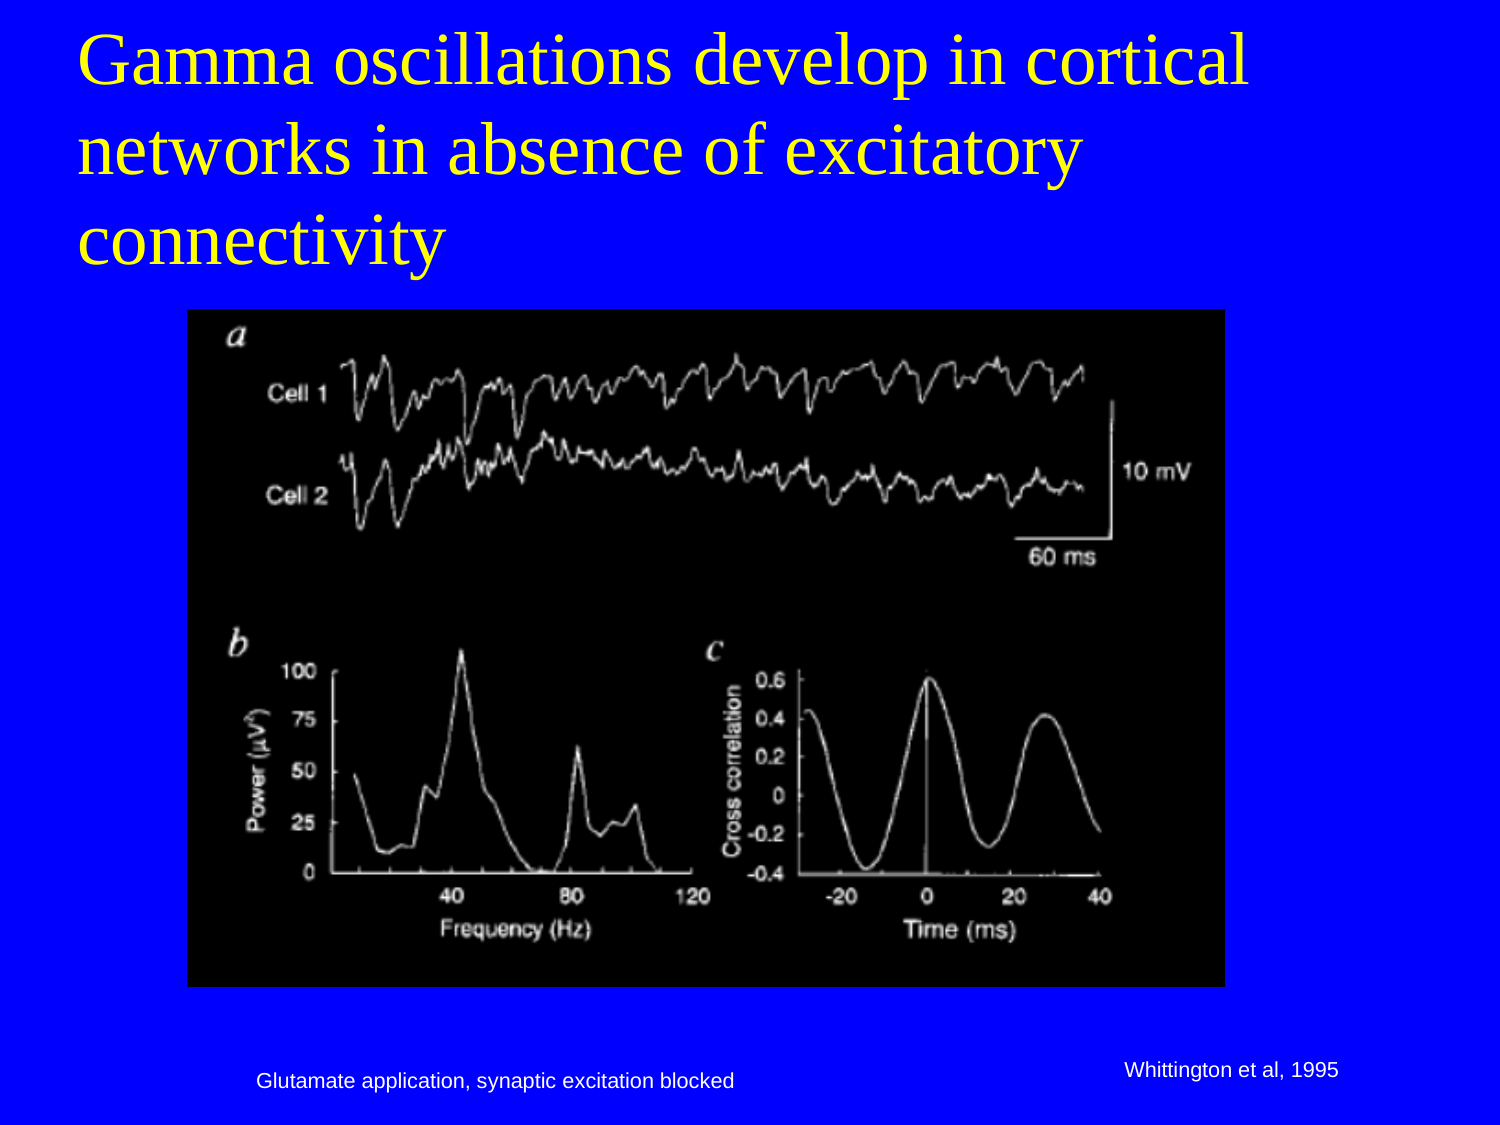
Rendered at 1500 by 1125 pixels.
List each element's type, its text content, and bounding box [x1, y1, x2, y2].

text_box Glutamate application, synaptic excitation blocked [241, 1033, 751, 1100]
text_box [187, 308, 1226, 988]
text_box Whittington et al, 1995 [1109, 1022, 1355, 1089]
title Gamma oscillations develop in cortical networks in absence of excitatory connectivity [62, 62, 1450, 288]
